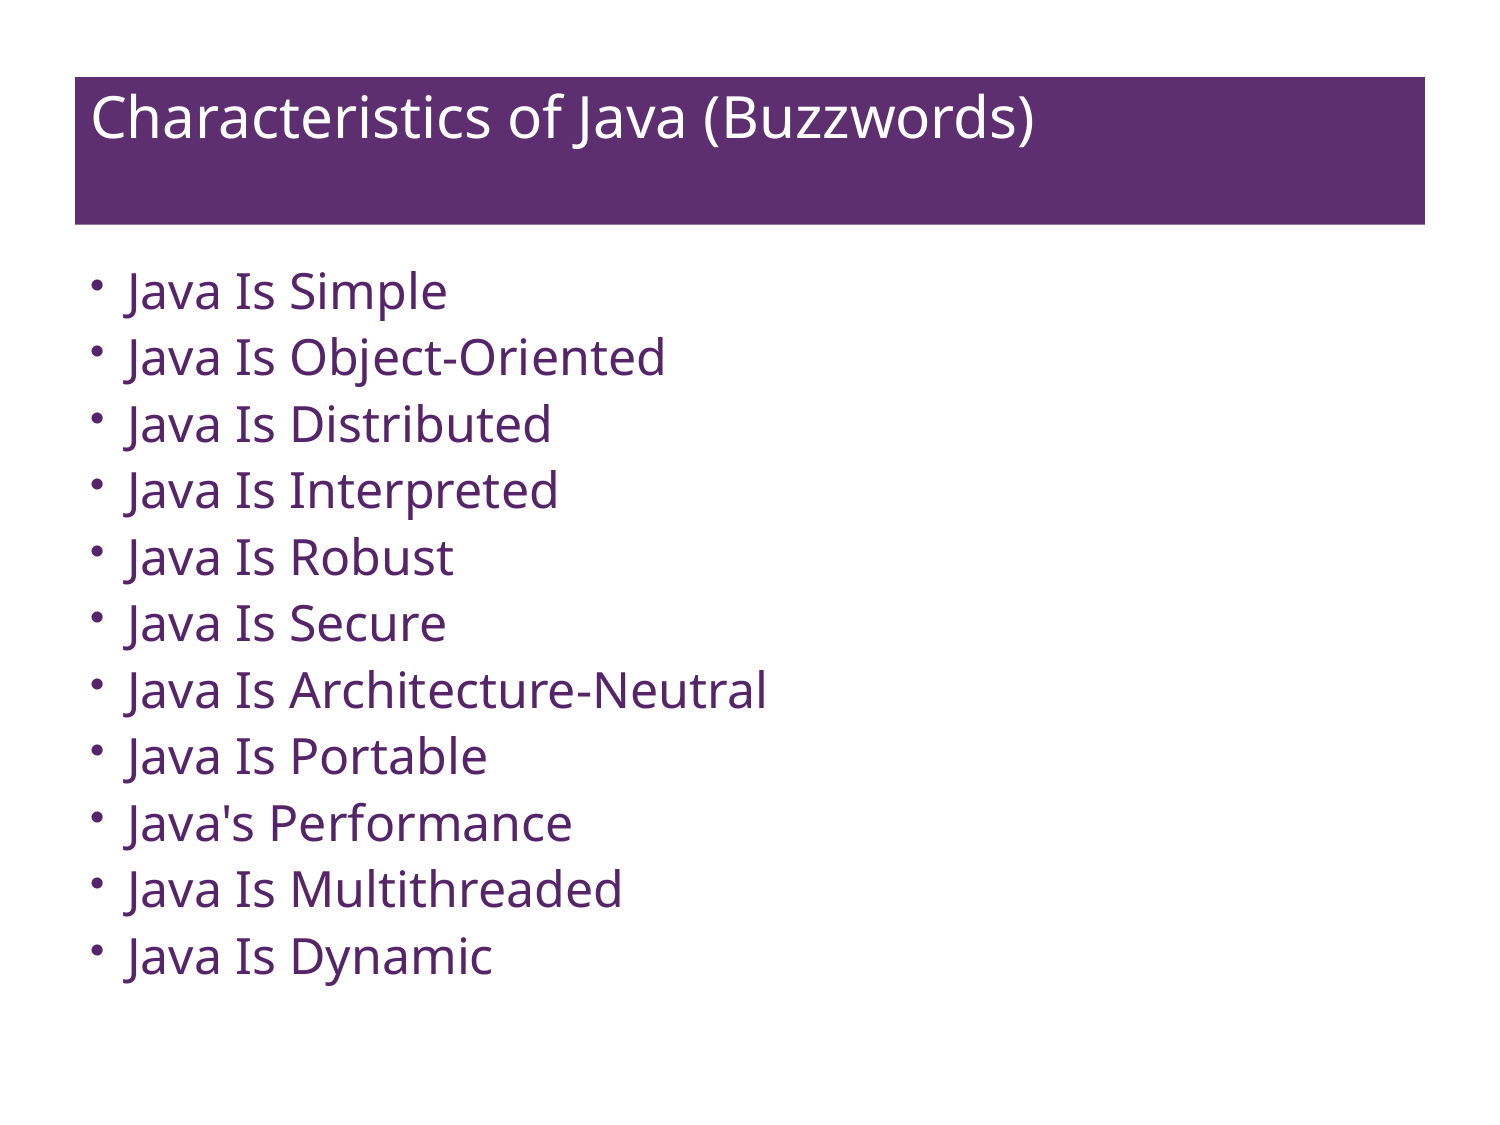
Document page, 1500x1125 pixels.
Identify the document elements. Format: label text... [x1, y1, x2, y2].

title Characteristics of Java (Buzzwords) [74, 76, 1426, 225]
list Java Is Simple Java Is Object-Oriented Java Is Distributed Java Is Interpreted Java Is Robust Java Is Secure Java Is Architecture-Neutral Java Is Portable Java's Performance Java Is Multithreaded Java Is Dynamic [74, 258, 1426, 1087]
